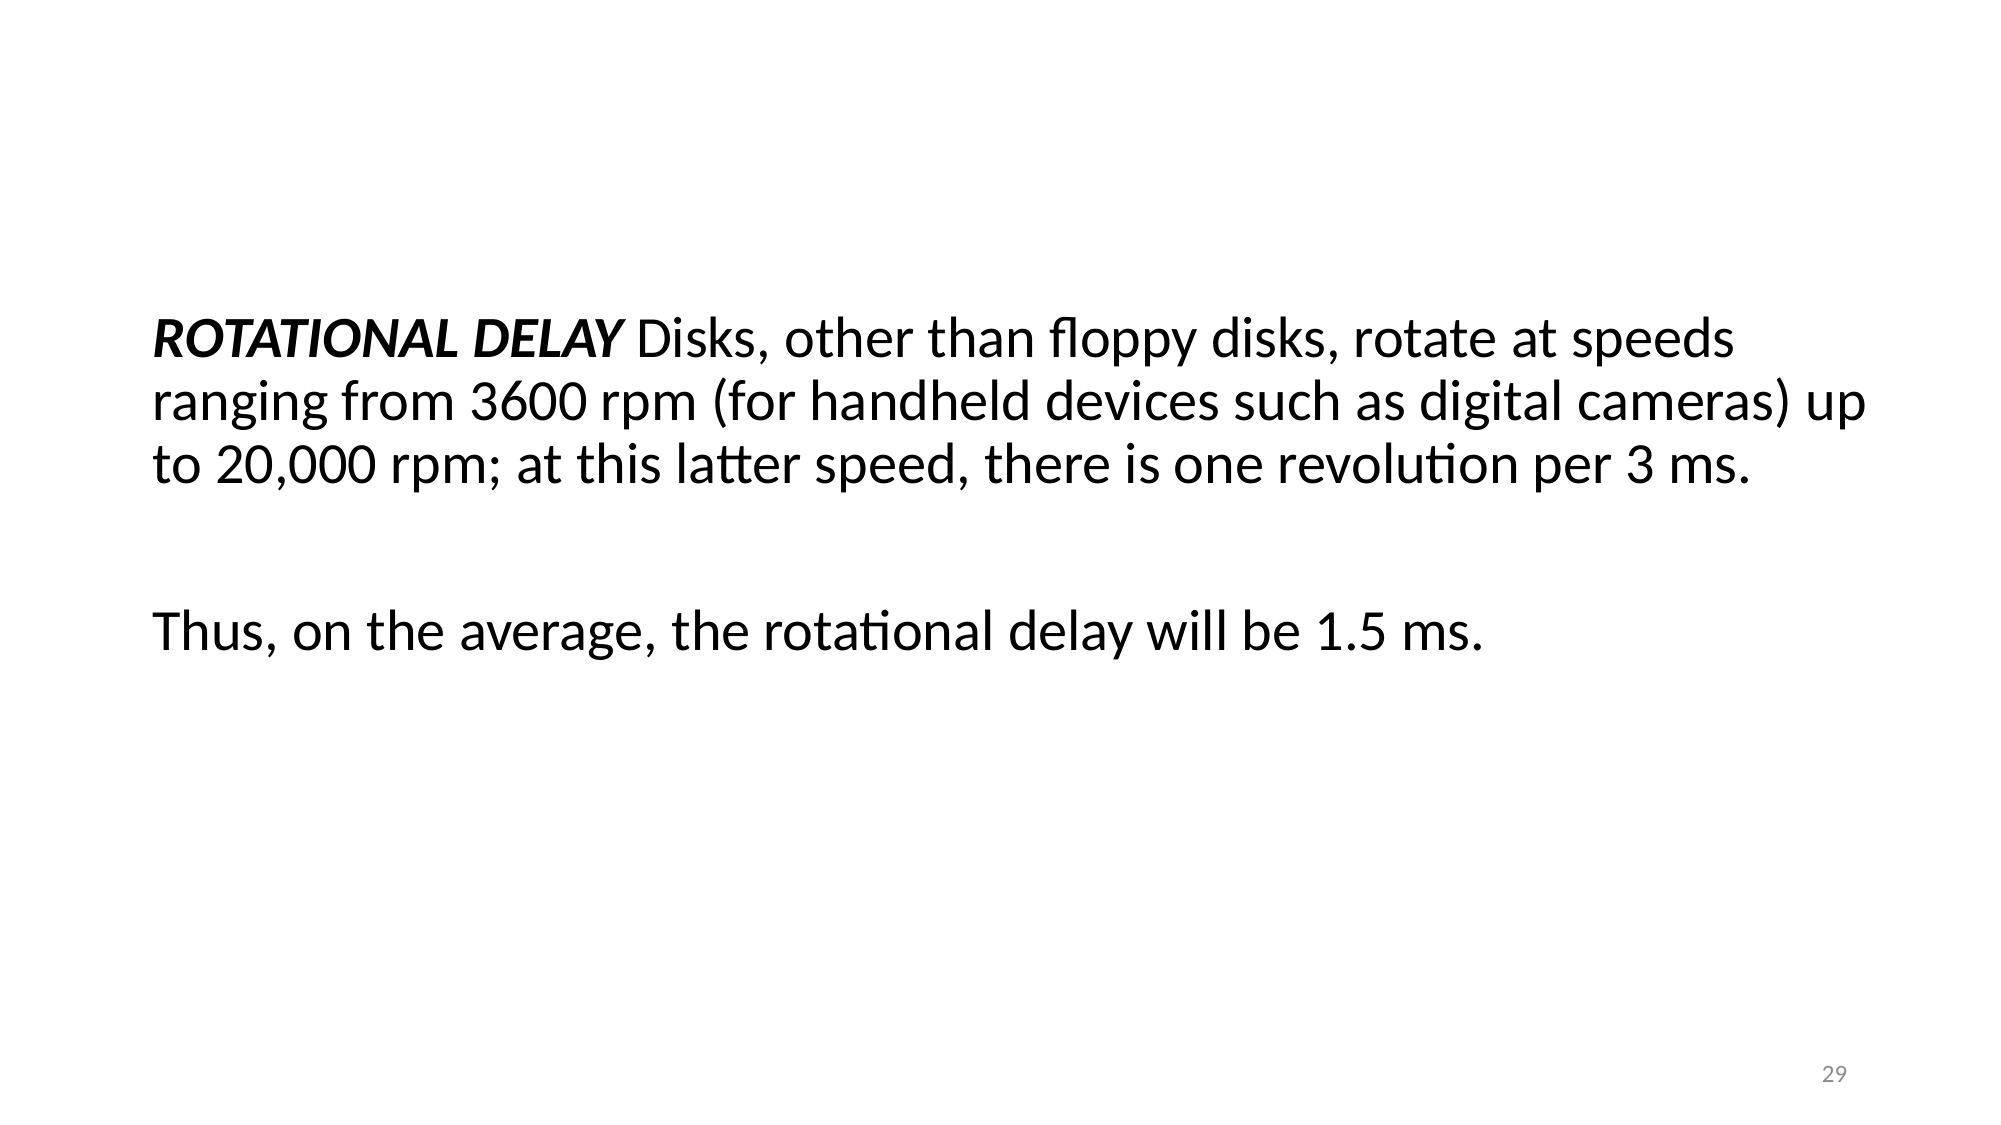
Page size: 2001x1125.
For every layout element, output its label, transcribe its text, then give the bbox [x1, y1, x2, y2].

slide_number 29 [1412, 1042, 1863, 1103]
list ROTATIONAL DELAY Disks, other than floppy disks, rotate at speeds ranging from 3600 rpm (for handheld devices such as digital cameras) up to 20,000 rpm; at this latter speed, there is one revolution per 3 ms. Thus, on the average, the rotational delay will be 1.5 ms. [137, 299, 1940, 1079]
